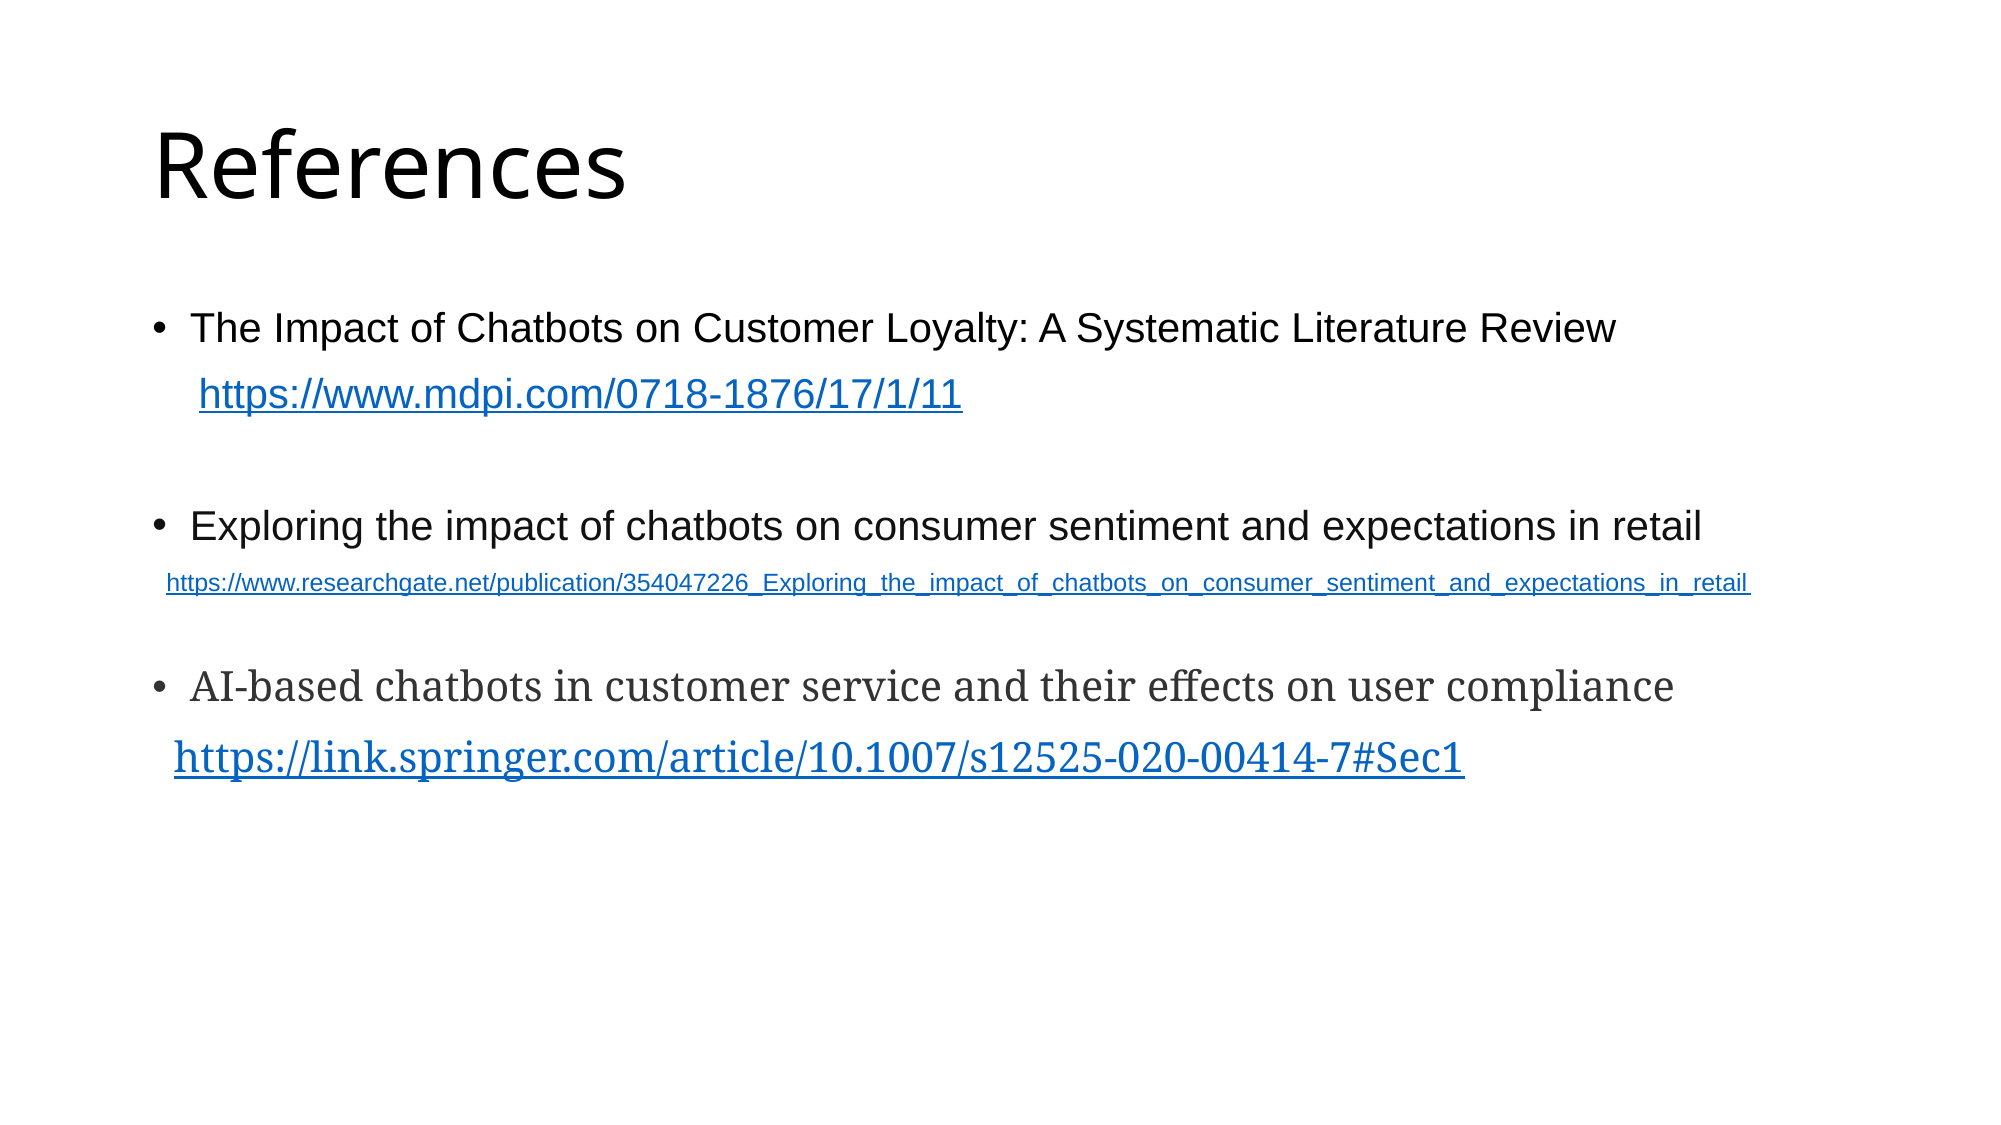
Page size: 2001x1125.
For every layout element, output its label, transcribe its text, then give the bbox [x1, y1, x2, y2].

title References [137, 59, 1863, 278]
list The Impact of Chatbots on Customer Loyalty: A Systematic Literature Review https://www.mdpi.com/0718-1876/17/1/11 Exploring the impact of chatbots on consumer sentiment and expectations in retail https://www.researchgate.net/publication/354047226_Exploring_the_impact_of_chatbots_on_consumer_sentiment_and_expectations_in_retail AI-based chatbots in customer service and their effects on user compliance https://link.springer.com/article/10.1007/s12525-020-00414-7#Sec1 [137, 299, 1863, 1014]
